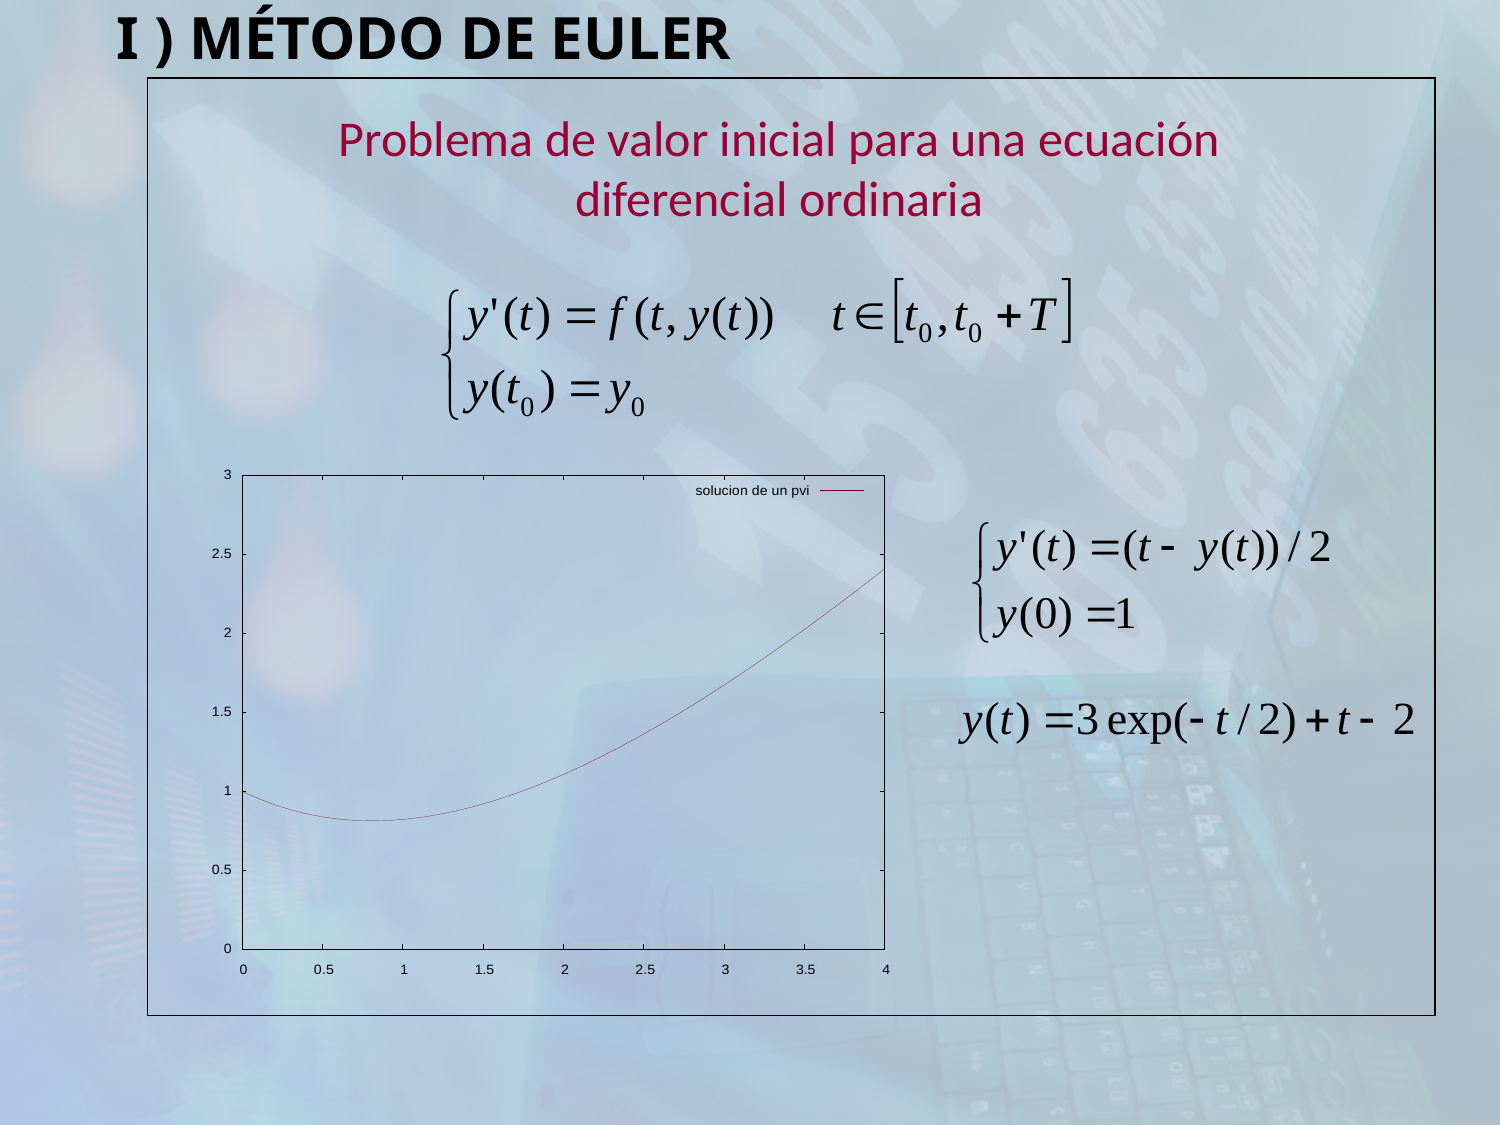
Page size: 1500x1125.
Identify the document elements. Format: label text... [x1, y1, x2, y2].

text_box [147, 78, 1436, 1016]
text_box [950, 692, 1424, 755]
picture [170, 455, 916, 992]
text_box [962, 515, 1341, 651]
text_box I ) MÉTODO DE EULER [101, 0, 1357, 79]
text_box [430, 278, 1081, 432]
